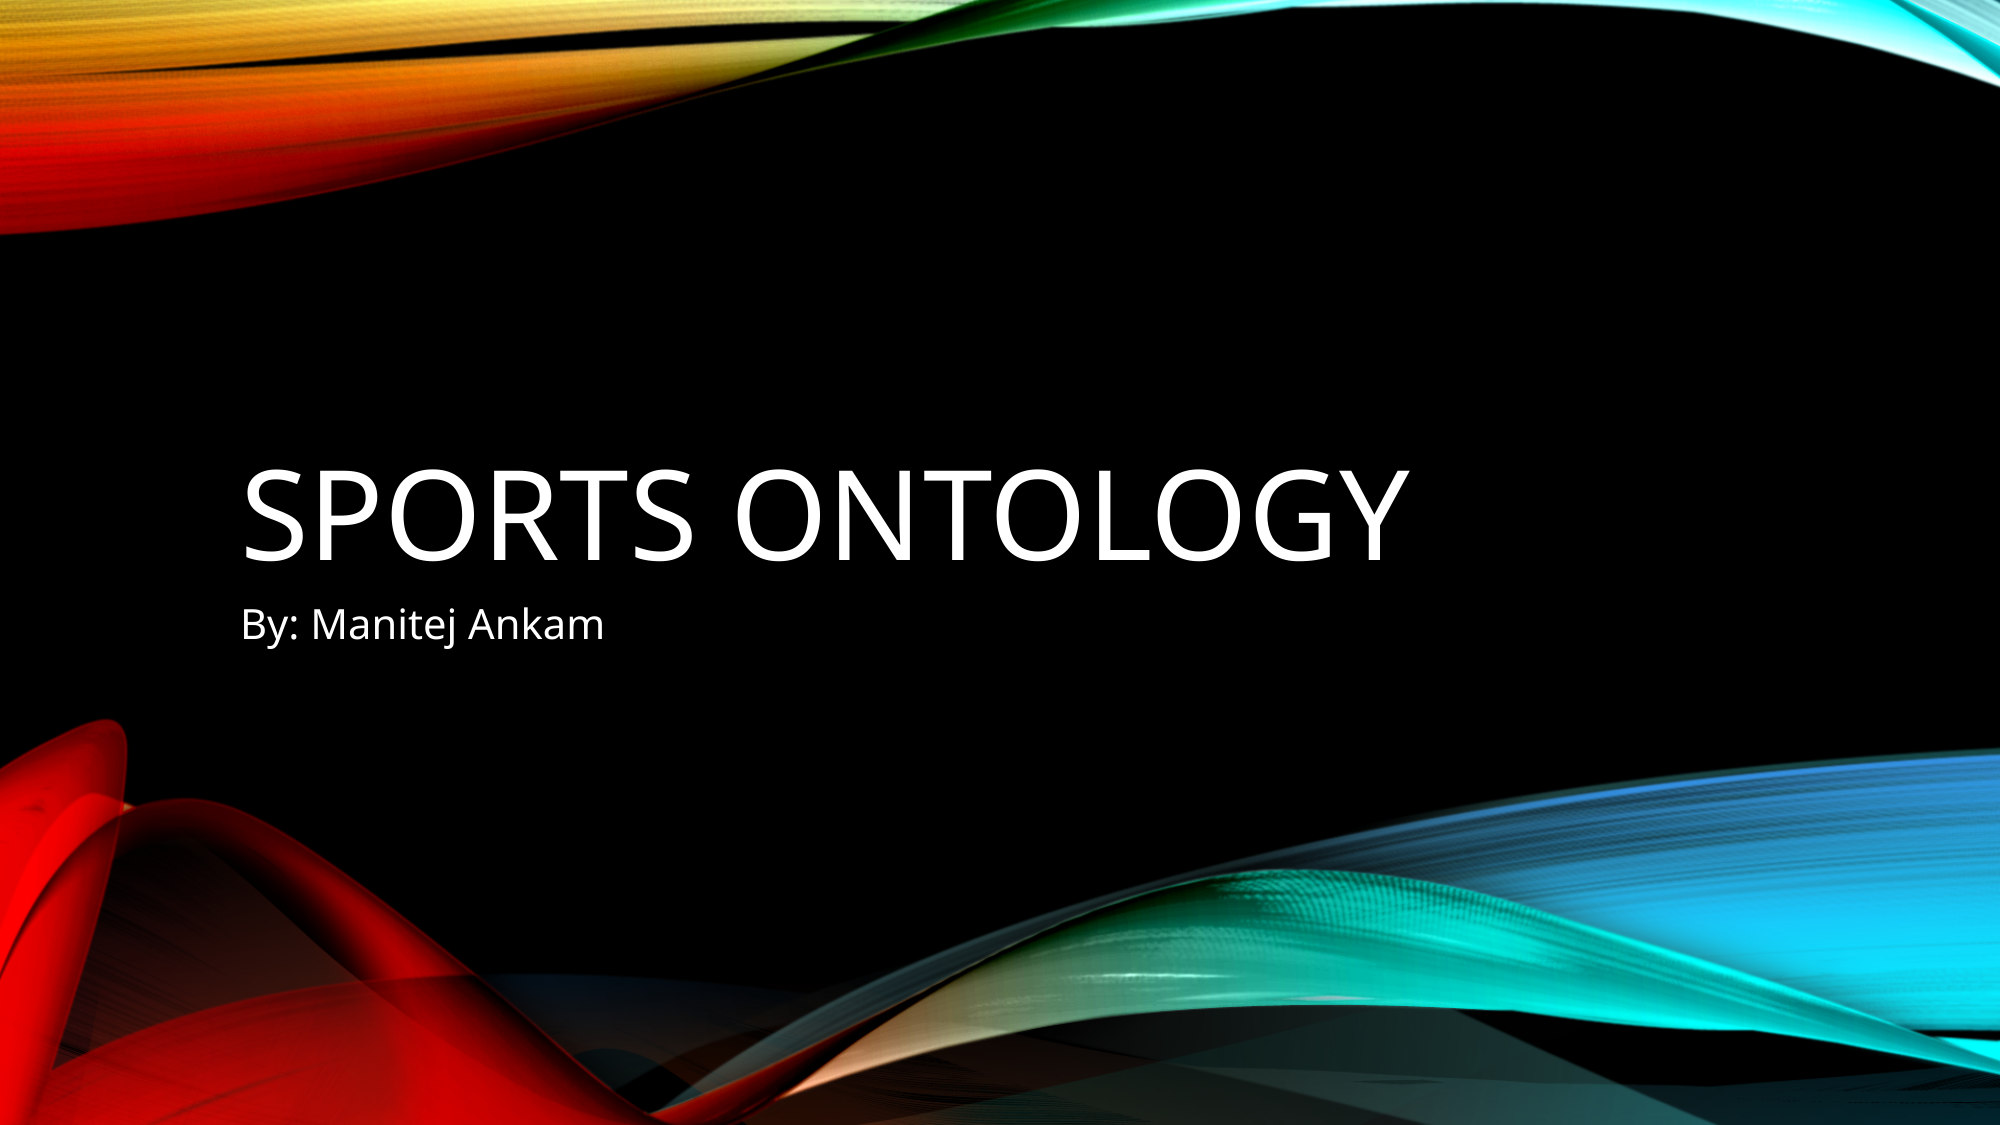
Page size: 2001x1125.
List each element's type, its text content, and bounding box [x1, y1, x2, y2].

subtitle By: Manitej Ankam [225, 595, 1775, 709]
picture [0, 0, 2000, 237]
picture [0, 717, 2000, 1125]
title Sports Ontology [225, 295, 1775, 595]
